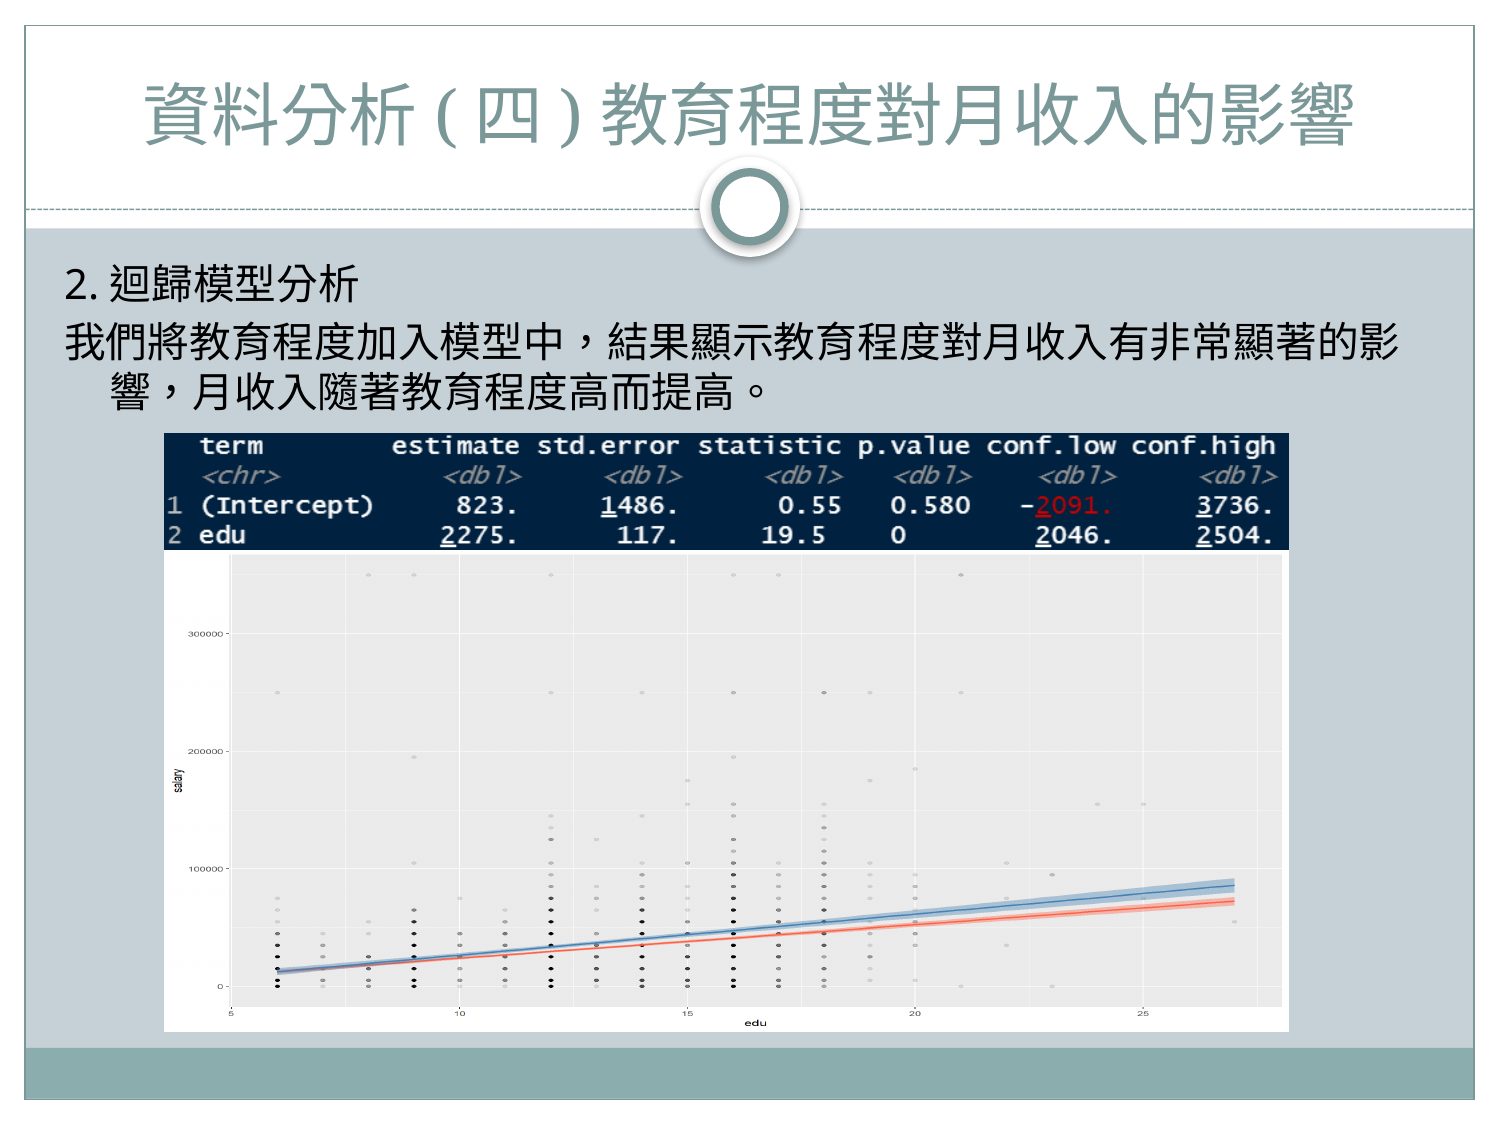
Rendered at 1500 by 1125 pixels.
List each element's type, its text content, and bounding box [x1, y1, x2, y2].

list 2.迴歸模型分析 我們將教育程度加入模型中，結果顯示教育程度對月收入有非常顯著的影響，月收入隨著教育程度高而提高。 [49, 250, 1445, 1001]
picture [163, 433, 1290, 1032]
title 資料分析(四)教育程度對月收入的影響 [49, 37, 1450, 162]
